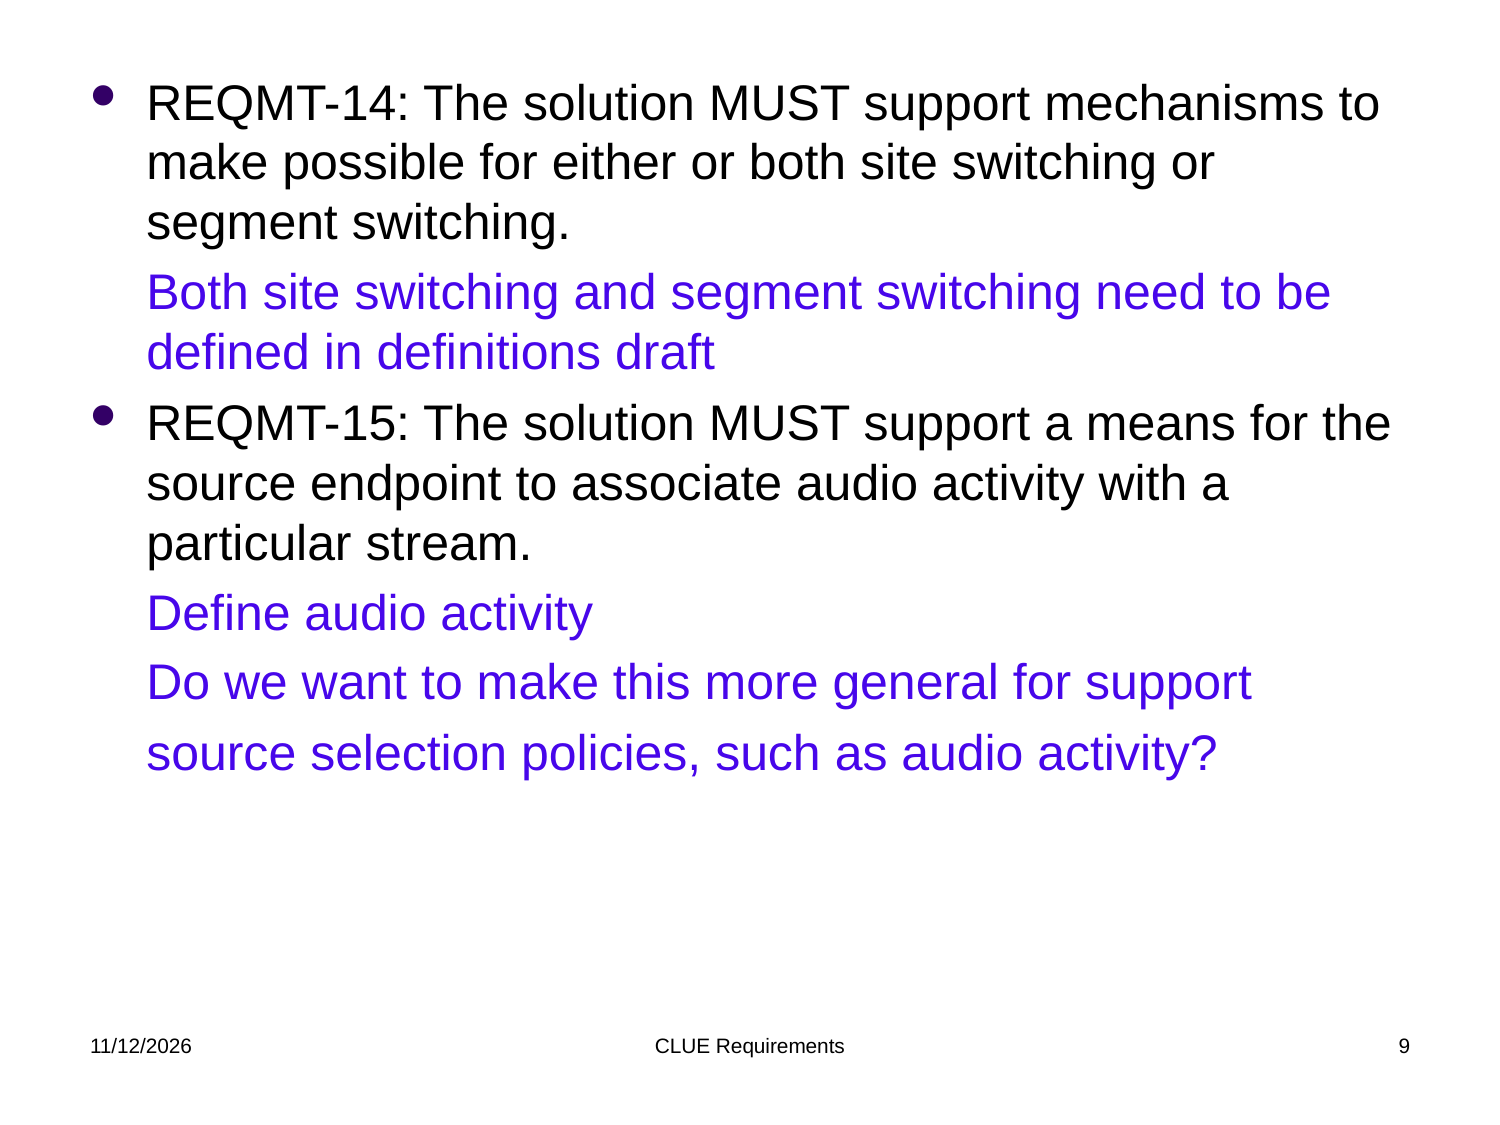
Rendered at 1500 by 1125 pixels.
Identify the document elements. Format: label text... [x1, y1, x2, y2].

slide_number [74, 1024, 426, 1101]
list REQMT-14: The solution MUST support mechanisms to make possible for either or both site switching or segment switching. Both site switching and segment switching need to be defined in definitions draft REQMT-15: The solution MUST support a means for the source endpoint to associate audio activity with a particular stream. Define audio activity Do we want to make this more general for support source selection policies, such as audio activity? [74, 62, 1426, 1006]
footer CLUE Requirements [512, 1024, 988, 1101]
slide_number 9 [1074, 1024, 1426, 1101]
